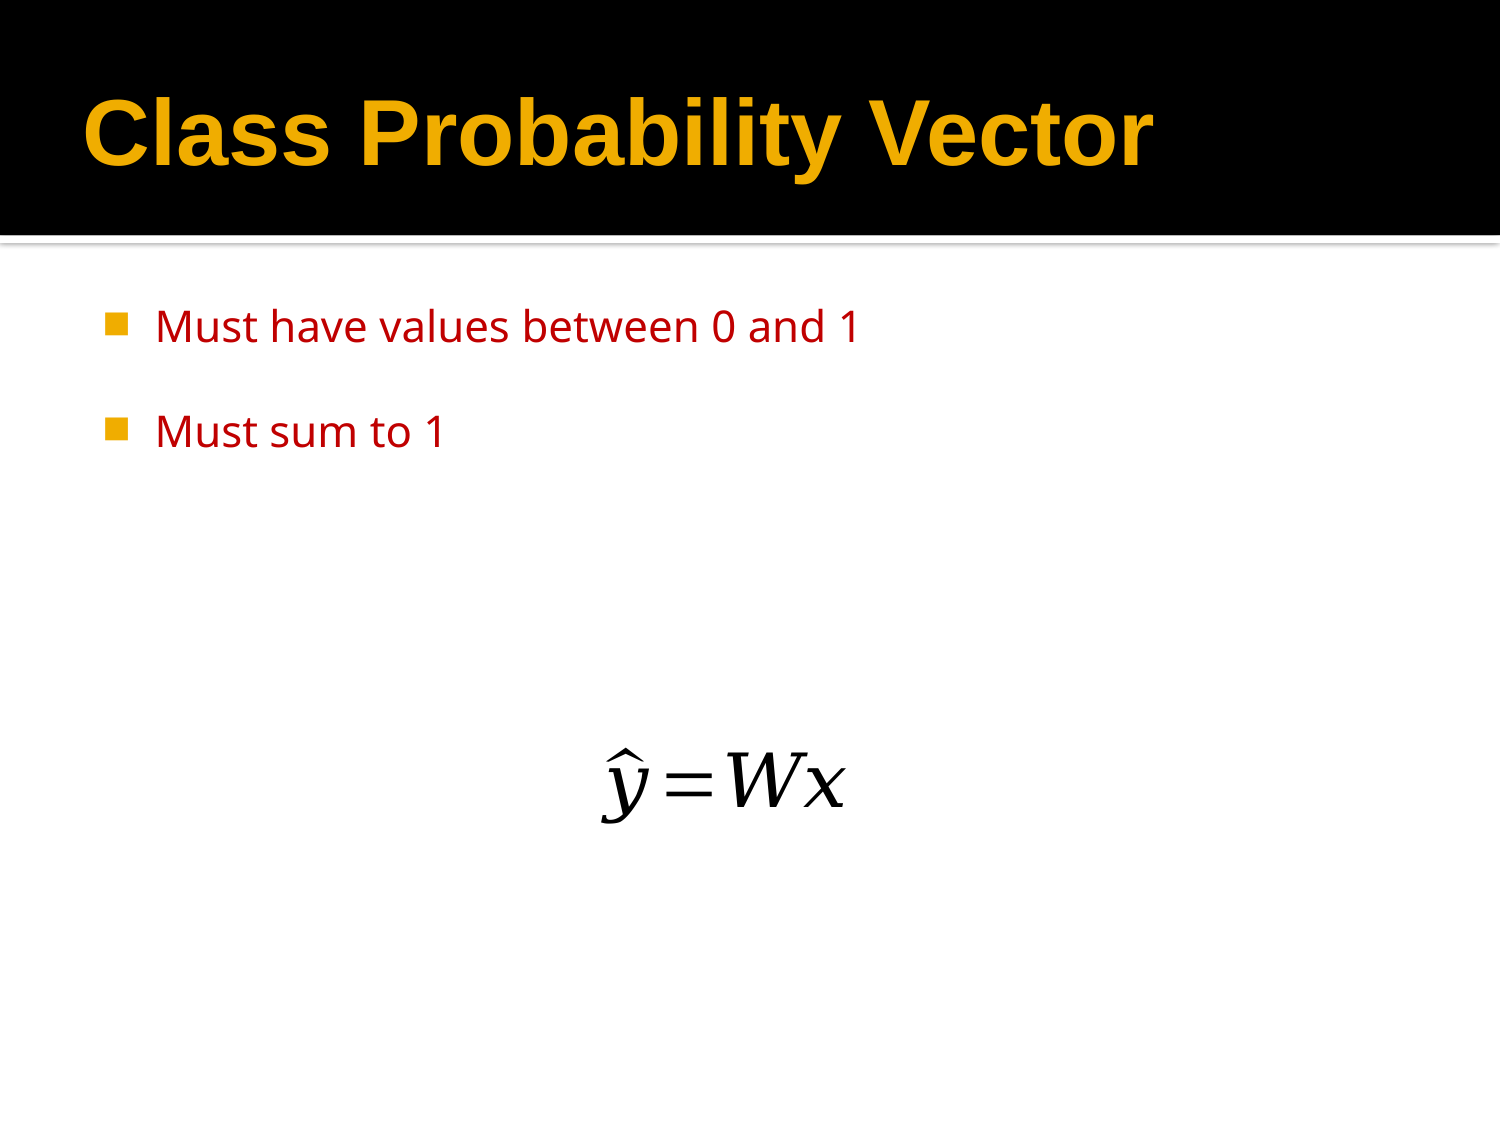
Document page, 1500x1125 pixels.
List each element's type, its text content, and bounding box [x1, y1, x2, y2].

list Must have values between 0 and 1 Must sum to 1 [74, 290, 1426, 1051]
title Class Probability Vector [74, 24, 1426, 232]
